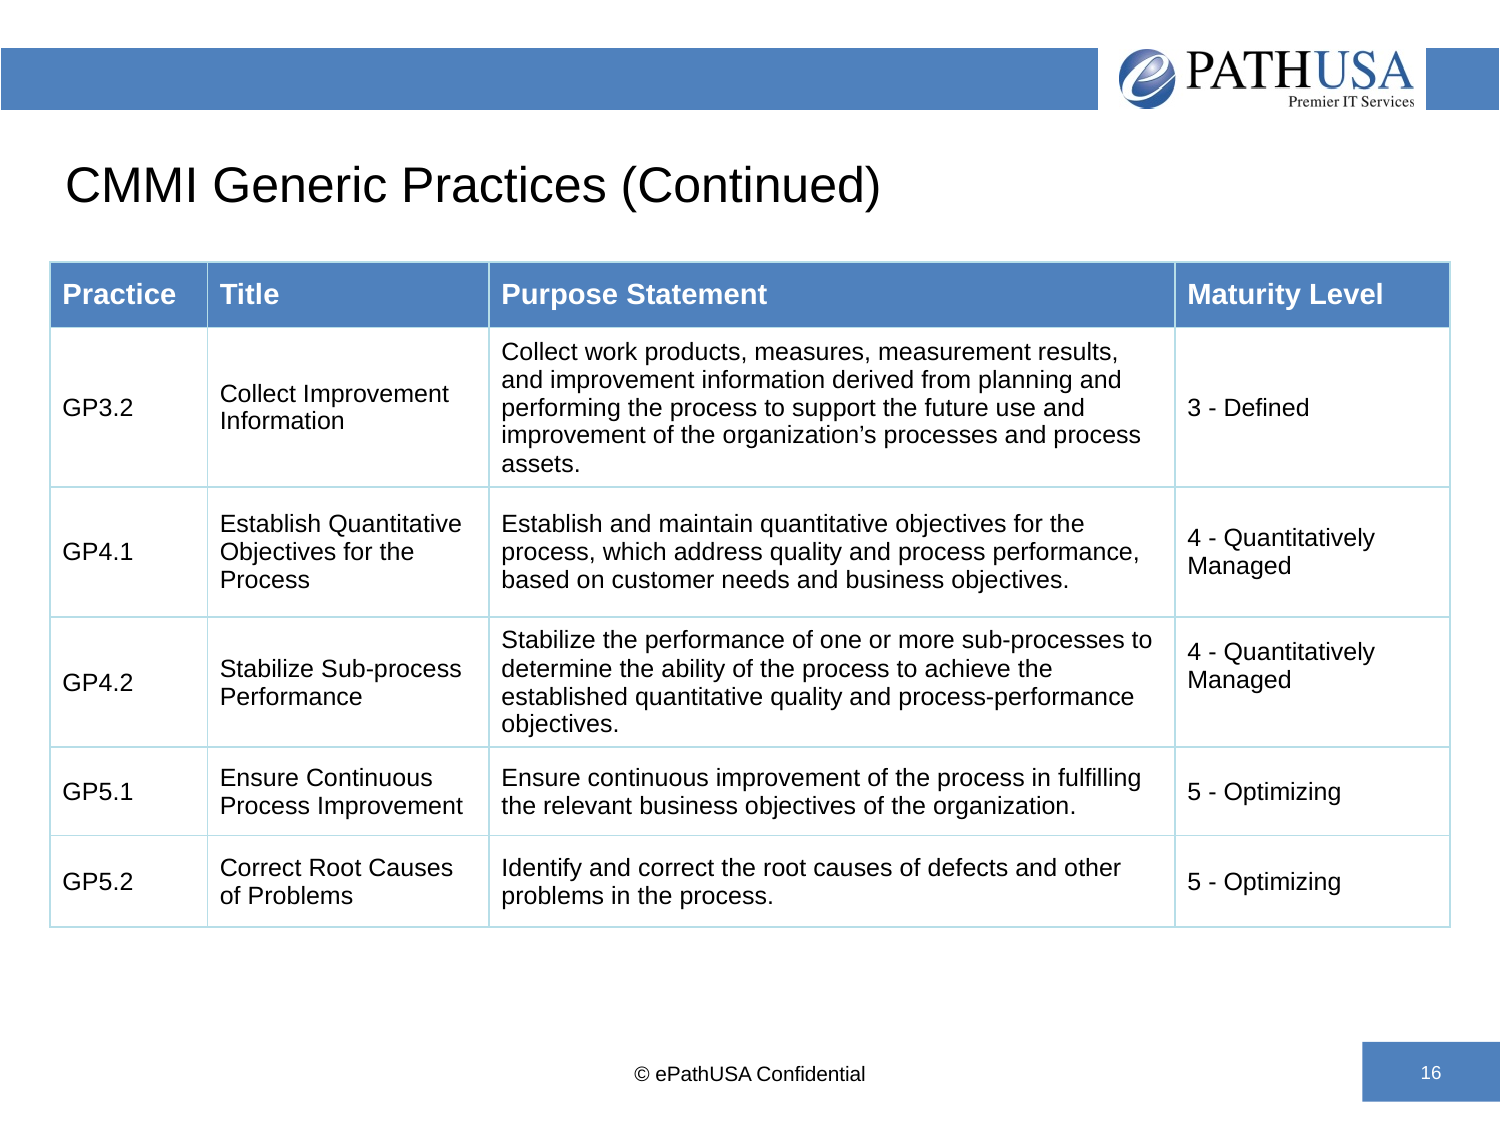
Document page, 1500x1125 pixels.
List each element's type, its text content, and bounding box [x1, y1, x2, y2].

table_cell GP3.2 [51, 328, 207, 486]
table_cell GP5.1 [51, 748, 207, 835]
table_header Maturity Level [1176, 263, 1449, 327]
table_cell Stabilize Sub-process Performance [208, 618, 488, 746]
table_cell Establish and maintain quantitative objectives for the process, which address quality and process performance, based on customer needs and business objectives. [490, 488, 1174, 616]
table_cell Establish Quantitative Objectives for the Process [208, 488, 488, 616]
table_cell GP4.2 [51, 618, 207, 746]
table_cell 4 - Quantitatively Managed [1176, 618, 1449, 746]
table_cell 4 - Quantitatively Managed [1176, 488, 1449, 616]
table_cell Collect Improvement Information [208, 328, 488, 486]
table_header Title [208, 263, 488, 327]
table_cell 5 - Optimizing [1176, 748, 1449, 835]
table_header Practice [51, 263, 207, 327]
table_cell GP4.1 [51, 488, 207, 616]
table_cell 5 - Optimizing [1176, 836, 1449, 926]
table_cell 3 - Defined [1176, 328, 1449, 486]
table_cell Collect work products, measures, measurement results, and improvement information derived from planning and performing the process to support the future use and improvement of the organization’s processes and process assets. [490, 328, 1174, 486]
table_cell Stabilize the performance of one or more sub-processes to determine the ability of the process to achieve the established quantitative quality and process-performance objectives. [490, 618, 1174, 746]
table_cell GP5.2 [51, 836, 207, 926]
table_cell Ensure continuous improvement of the process in fulfilling the relevant business objectives of the organization. [490, 748, 1174, 835]
table_cell Correct Root Causes of Problems [208, 836, 488, 926]
title CMMI Generic Practices (Continued) [50, 127, 1450, 238]
table_cell Identify and correct the root causes of defects and other problems in the process. [490, 836, 1174, 926]
table_cell Ensure Continuous Process Improvement [208, 748, 488, 835]
text_box © ePathUSA Confidential [512, 1042, 988, 1103]
picture [1119, 49, 1414, 109]
table_header Purpose Statement [490, 263, 1174, 327]
